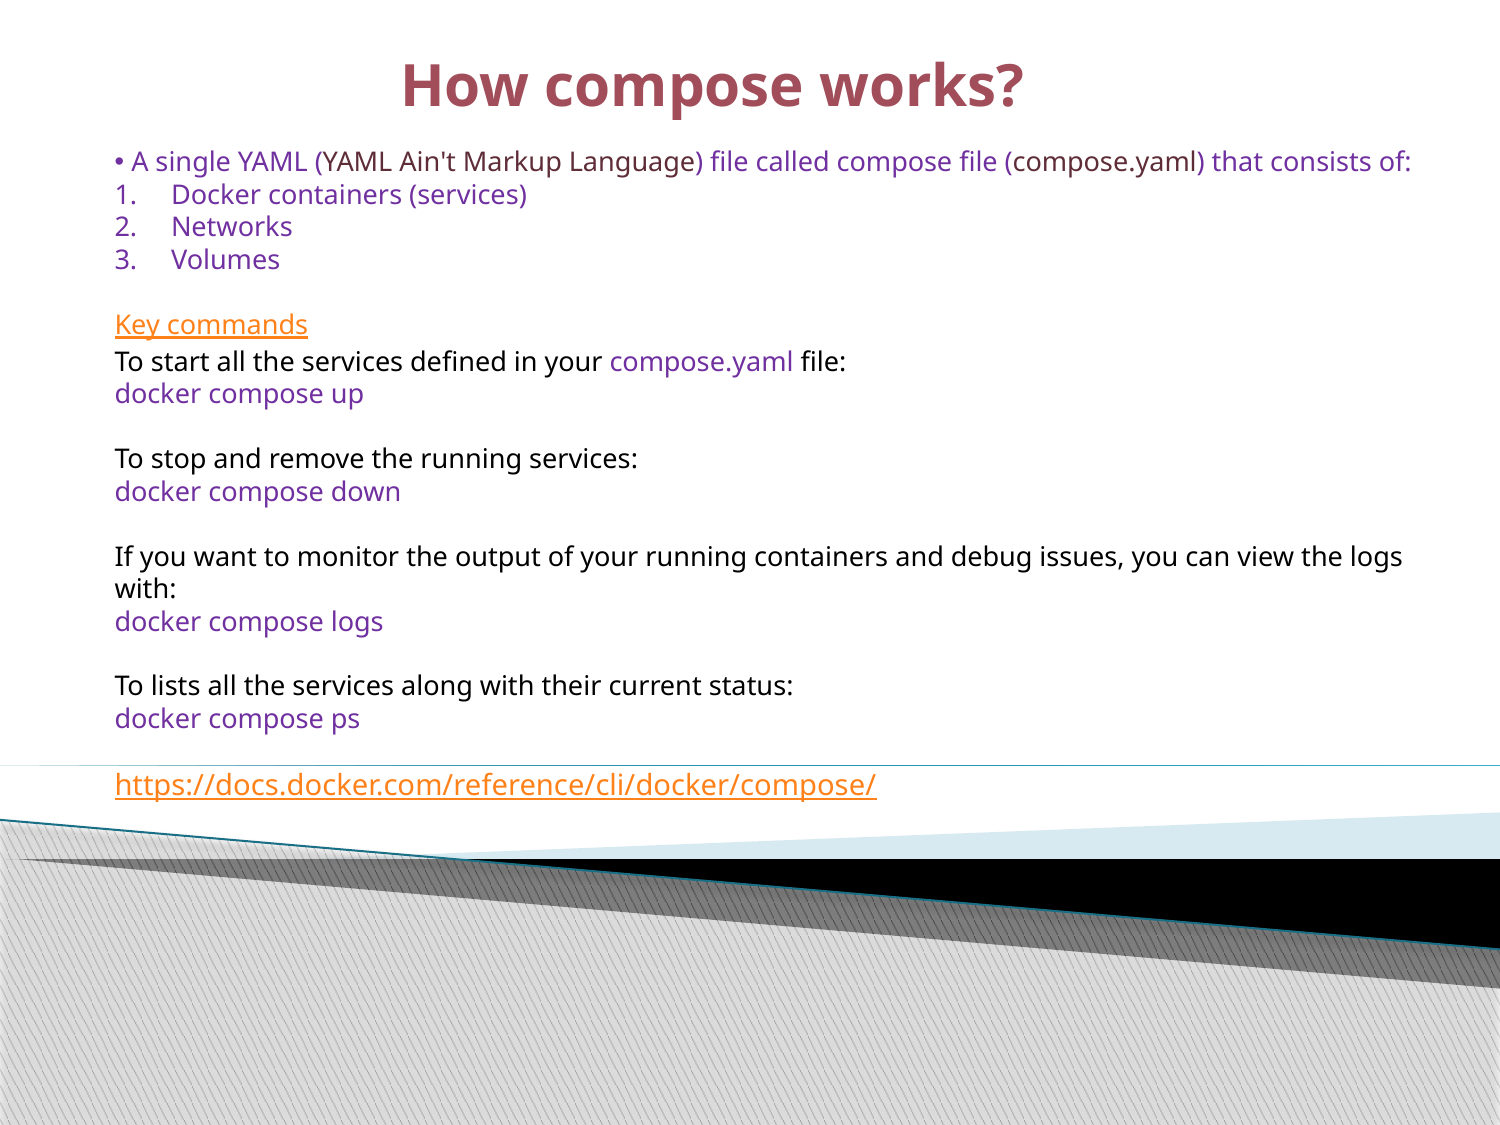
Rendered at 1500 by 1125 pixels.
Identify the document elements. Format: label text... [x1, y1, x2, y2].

text_box A single YAML (YAML Ain't Markup Language) file called compose file (compose.yaml) that consists of: Docker containers (services) Networks Volumes Key commands To start all the services defined in your compose.yaml file: docker compose up To stop and remove the running services: docker compose down If you want to monitor the output of your running containers and debug issues, you can view the logs with: docker compose logs To lists all the services along with their current status: docker compose ps https://docs.docker.com/reference/cli/docker/compose/ [99, 137, 1450, 846]
picture [5, 859, 1500, 989]
title How compose works? [75, 37, 1350, 125]
